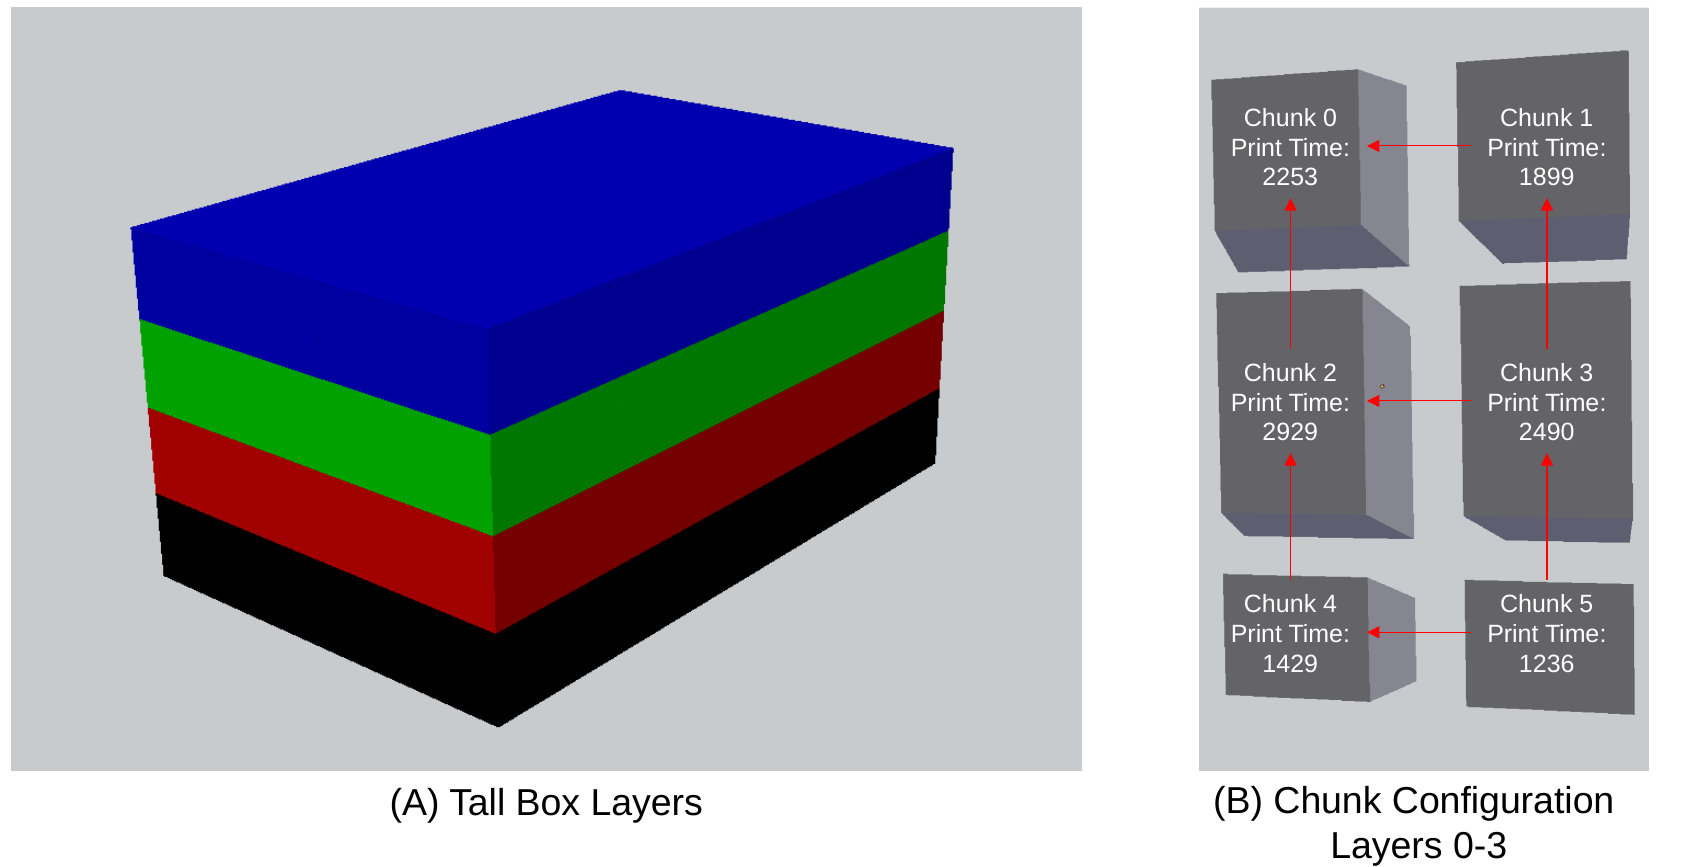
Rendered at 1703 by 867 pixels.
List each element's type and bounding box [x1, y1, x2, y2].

text_box [11, 7, 1703, 859]
